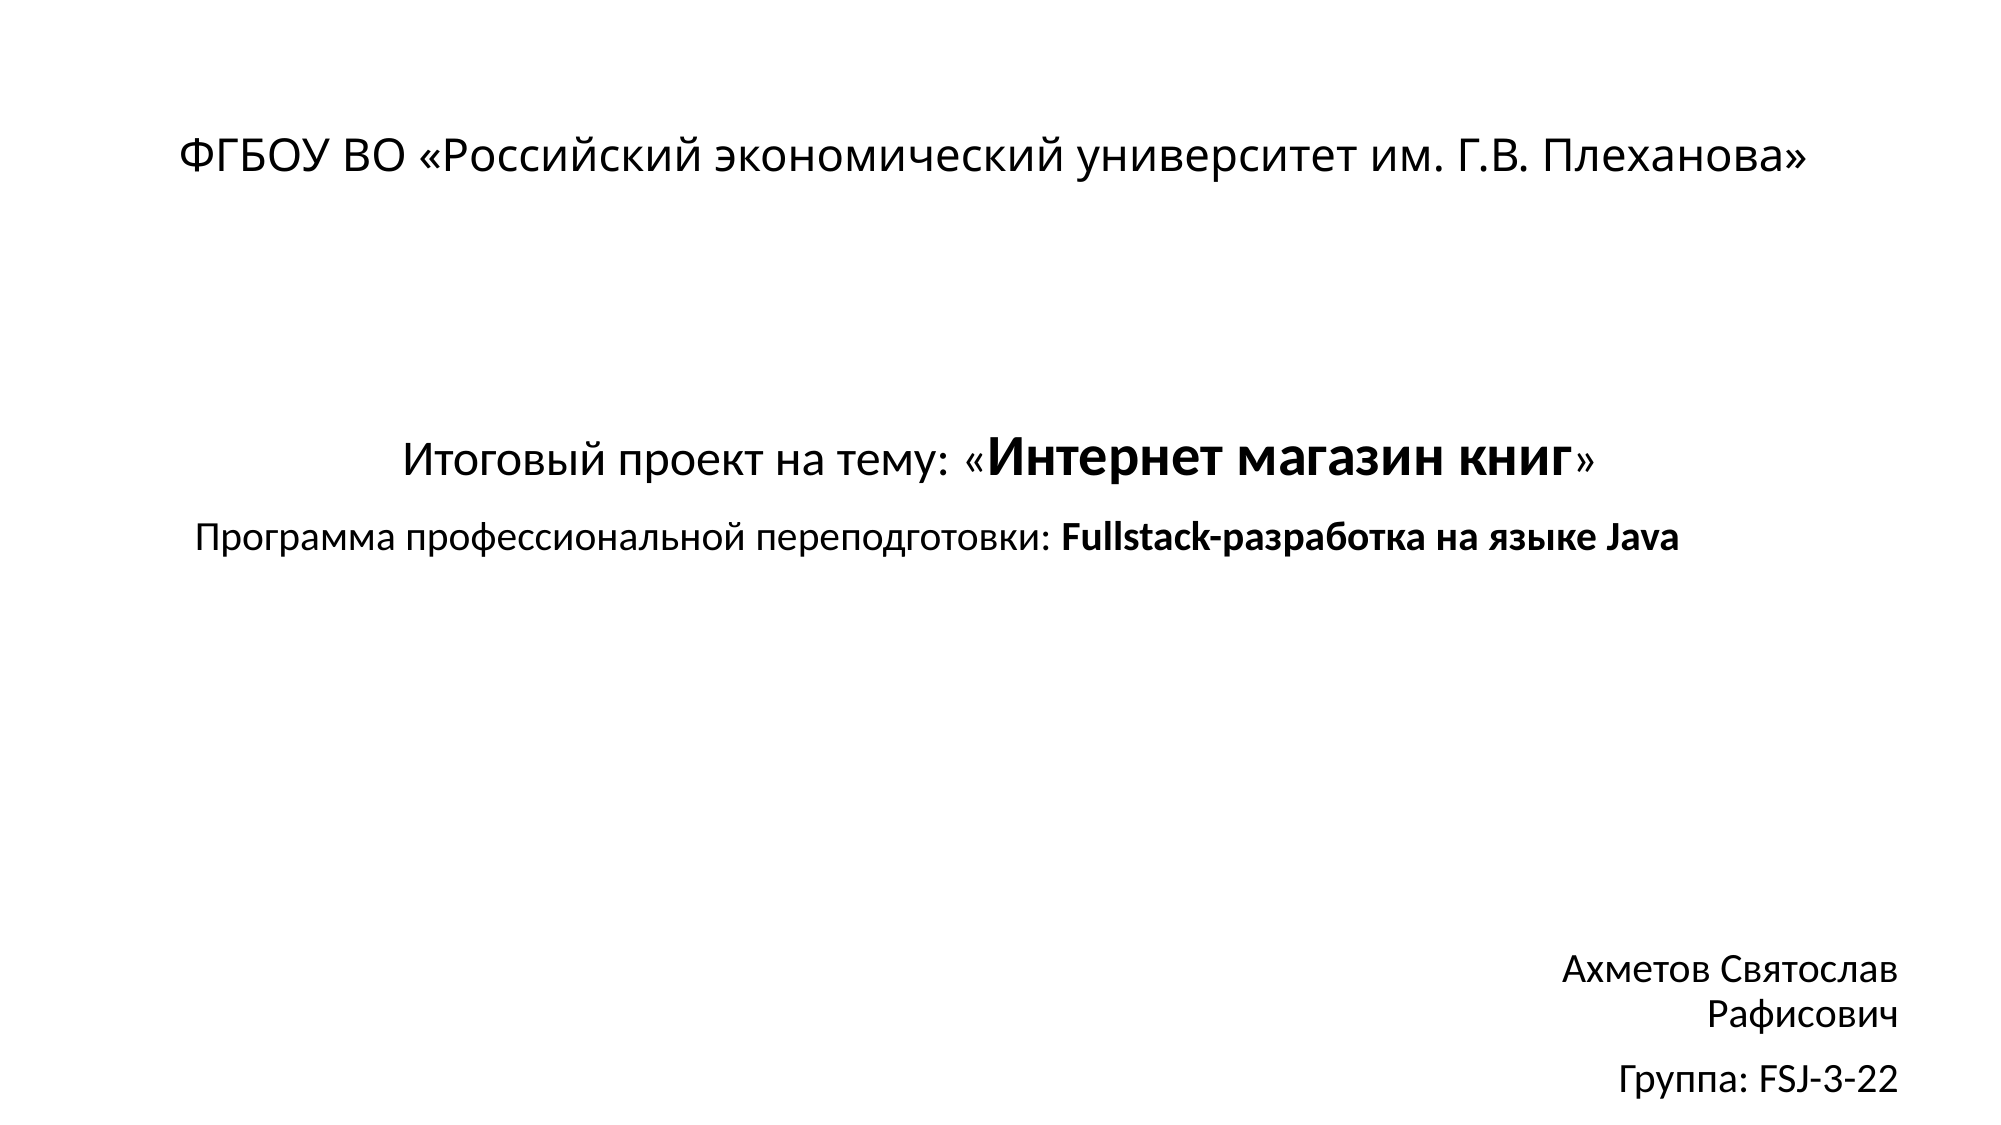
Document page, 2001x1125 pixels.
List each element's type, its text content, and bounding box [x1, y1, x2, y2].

title ФГБОУ ВО «Российский экономический университет им. Г.В. Плеханова» [86, 97, 1914, 189]
subtitle Итоговый проект на тему: «Интернет магазин книг» [249, 417, 1750, 507]
text_box Ахметов Святослав Рафисович Группа: FSJ-3-22 [1345, 938, 1914, 1083]
text_box Программа профессиональной переподготовки: Fullstack-разработка на языке Java [135, 507, 1750, 598]
